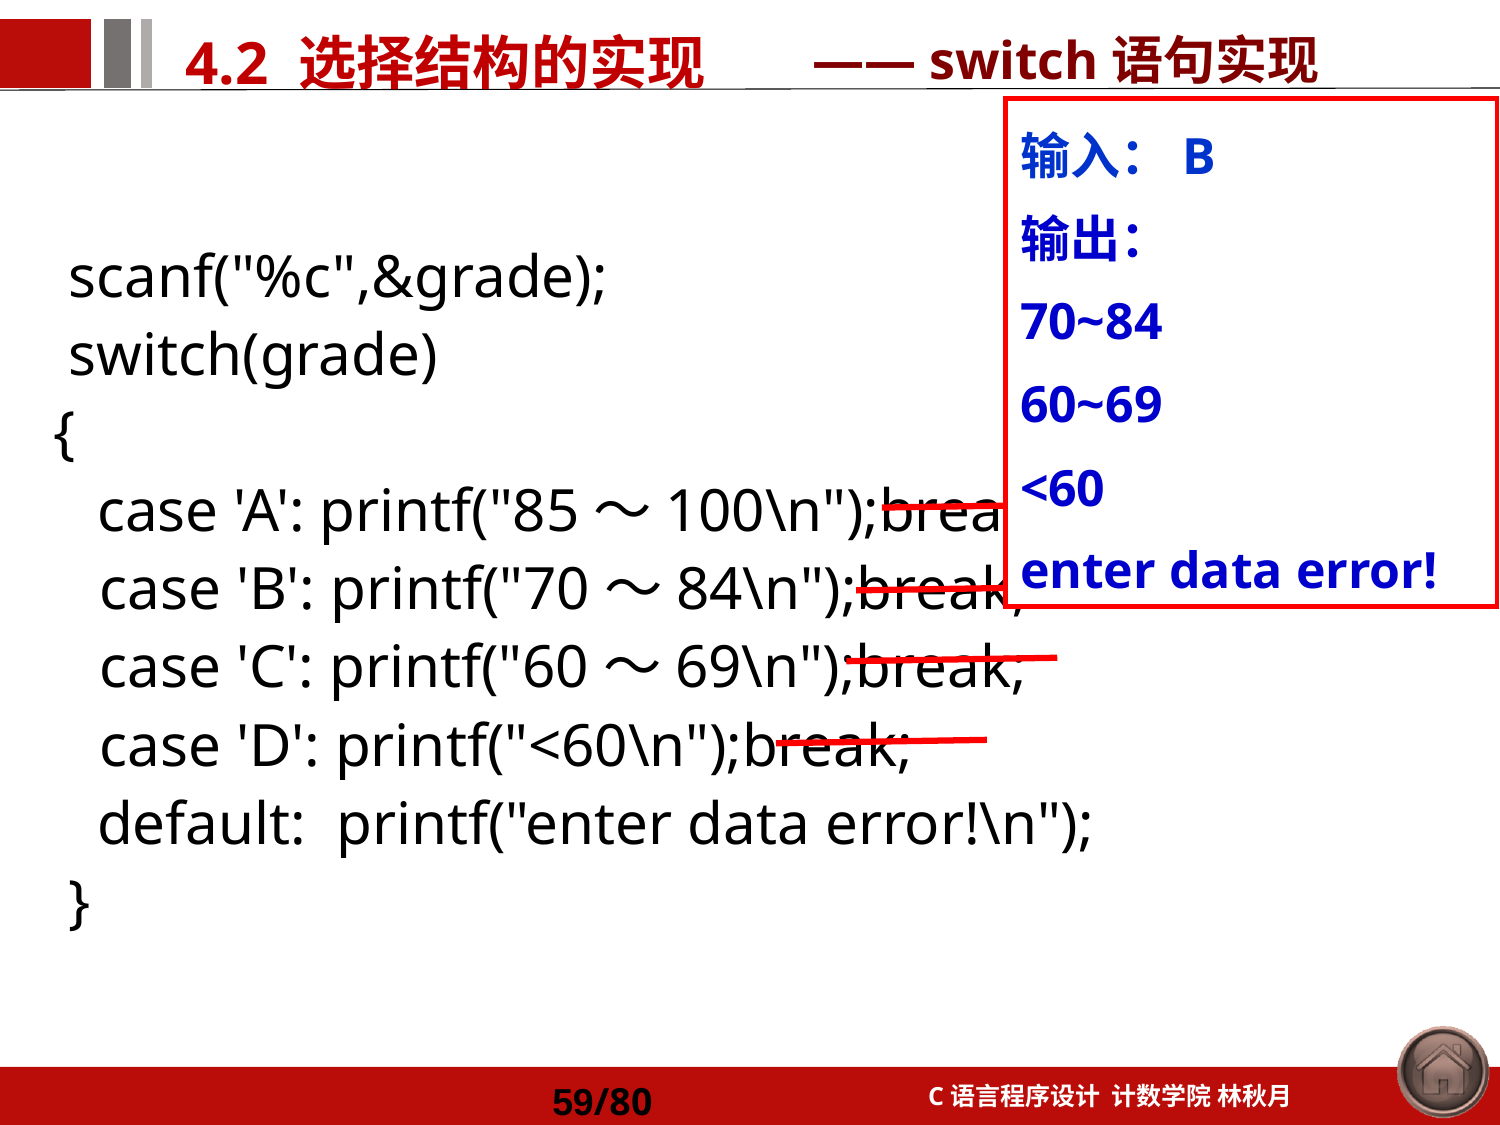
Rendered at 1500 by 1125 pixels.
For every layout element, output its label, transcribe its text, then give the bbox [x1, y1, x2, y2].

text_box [846, 657, 1058, 662]
list scanf("%c",&grade); switch(grade) { case 'A': printf("85～100\n");break; case 'B': printf("70～84\n");break; case 'C': printf("60～69\n");break; case 'D': printf("<60\n");break; default: printf("enter data error!\n"); } [8, 160, 1427, 1090]
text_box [775, 739, 987, 744]
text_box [856, 586, 1067, 591]
text_box 输入：B 输出： 70~84 60~69 <60 enter data error! [1005, 98, 1498, 607]
text_box —— switch语句实现 [797, 20, 1400, 98]
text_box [881, 504, 1093, 508]
